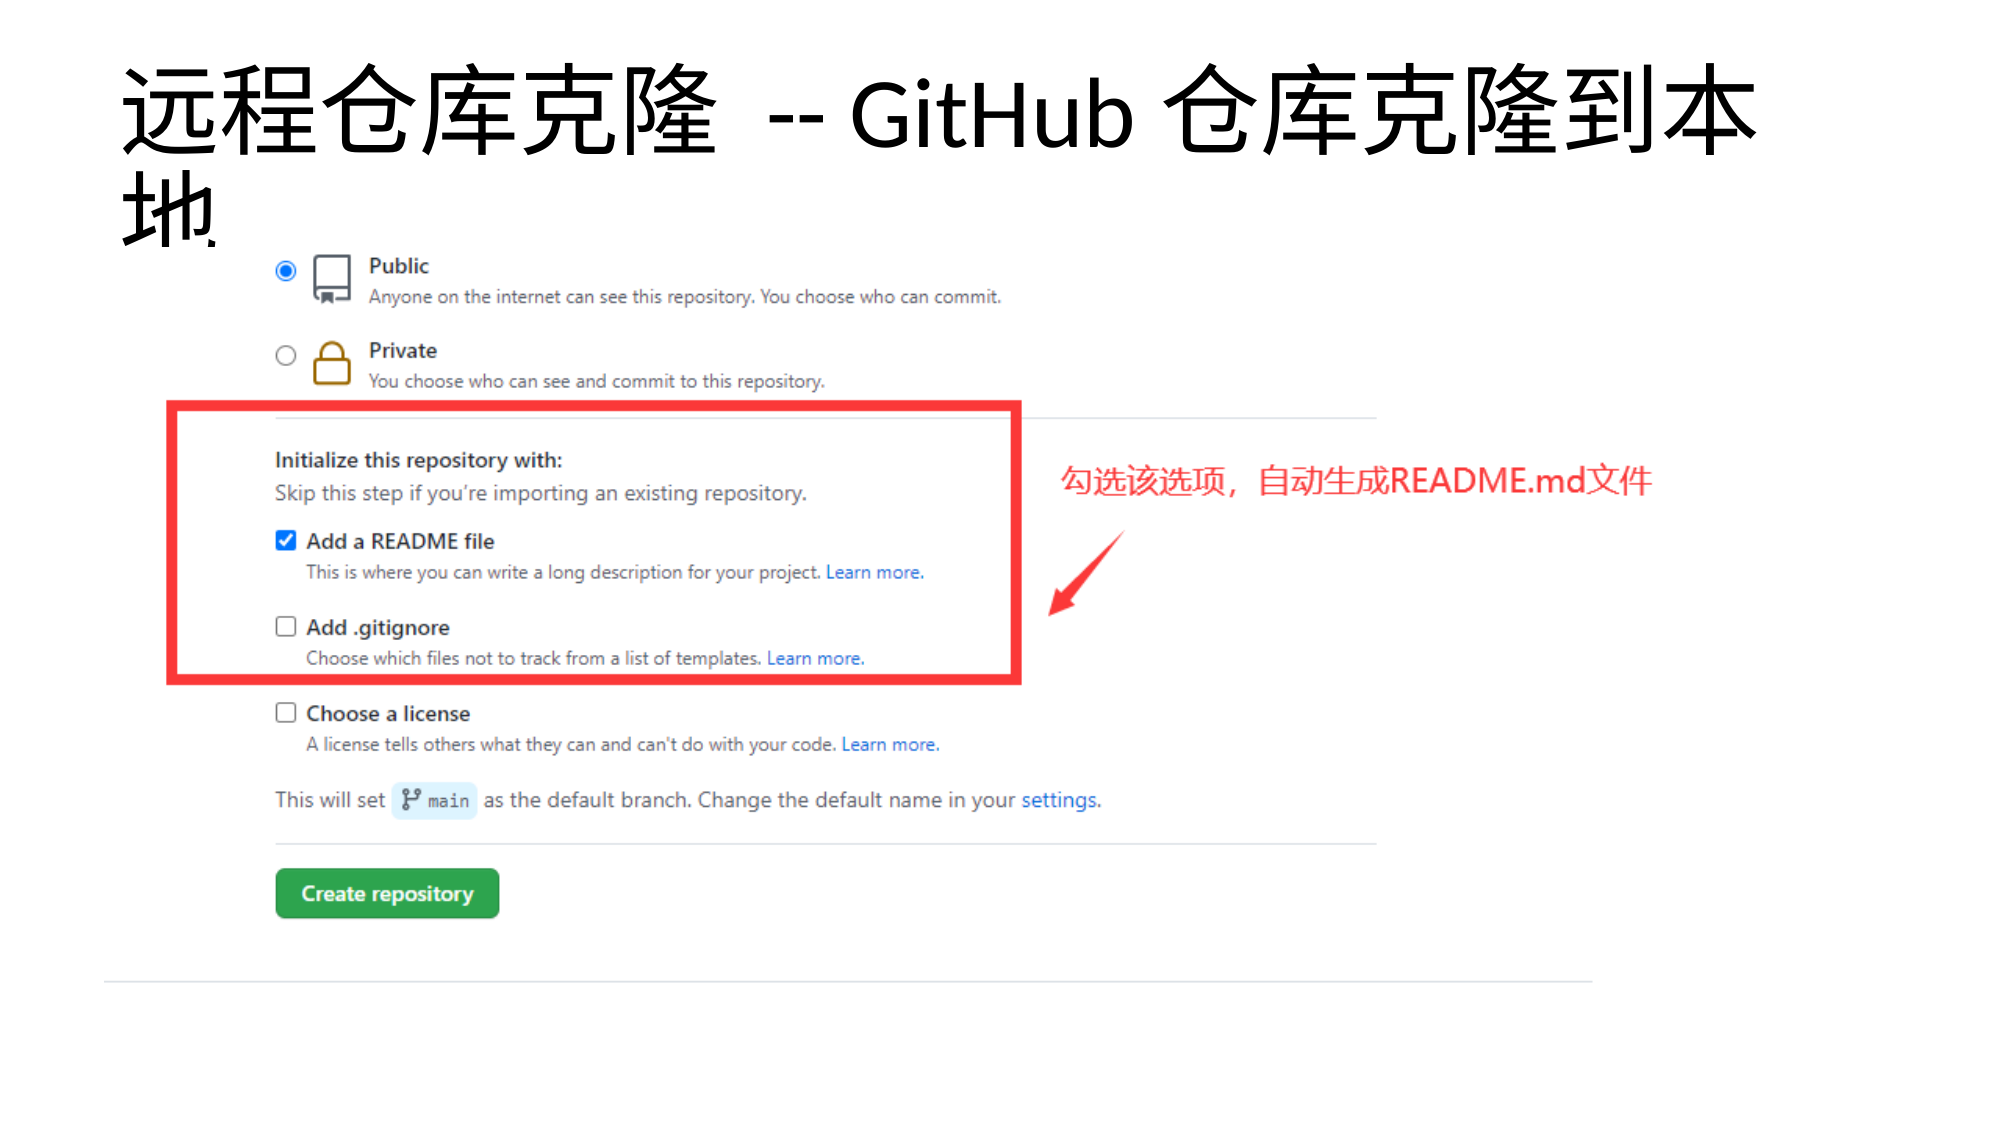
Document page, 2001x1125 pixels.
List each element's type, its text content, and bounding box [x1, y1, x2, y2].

title 远程仓库克隆 -- GitHub仓库克隆到本地 [104, 59, 1830, 278]
picture [104, 247, 1696, 1000]
